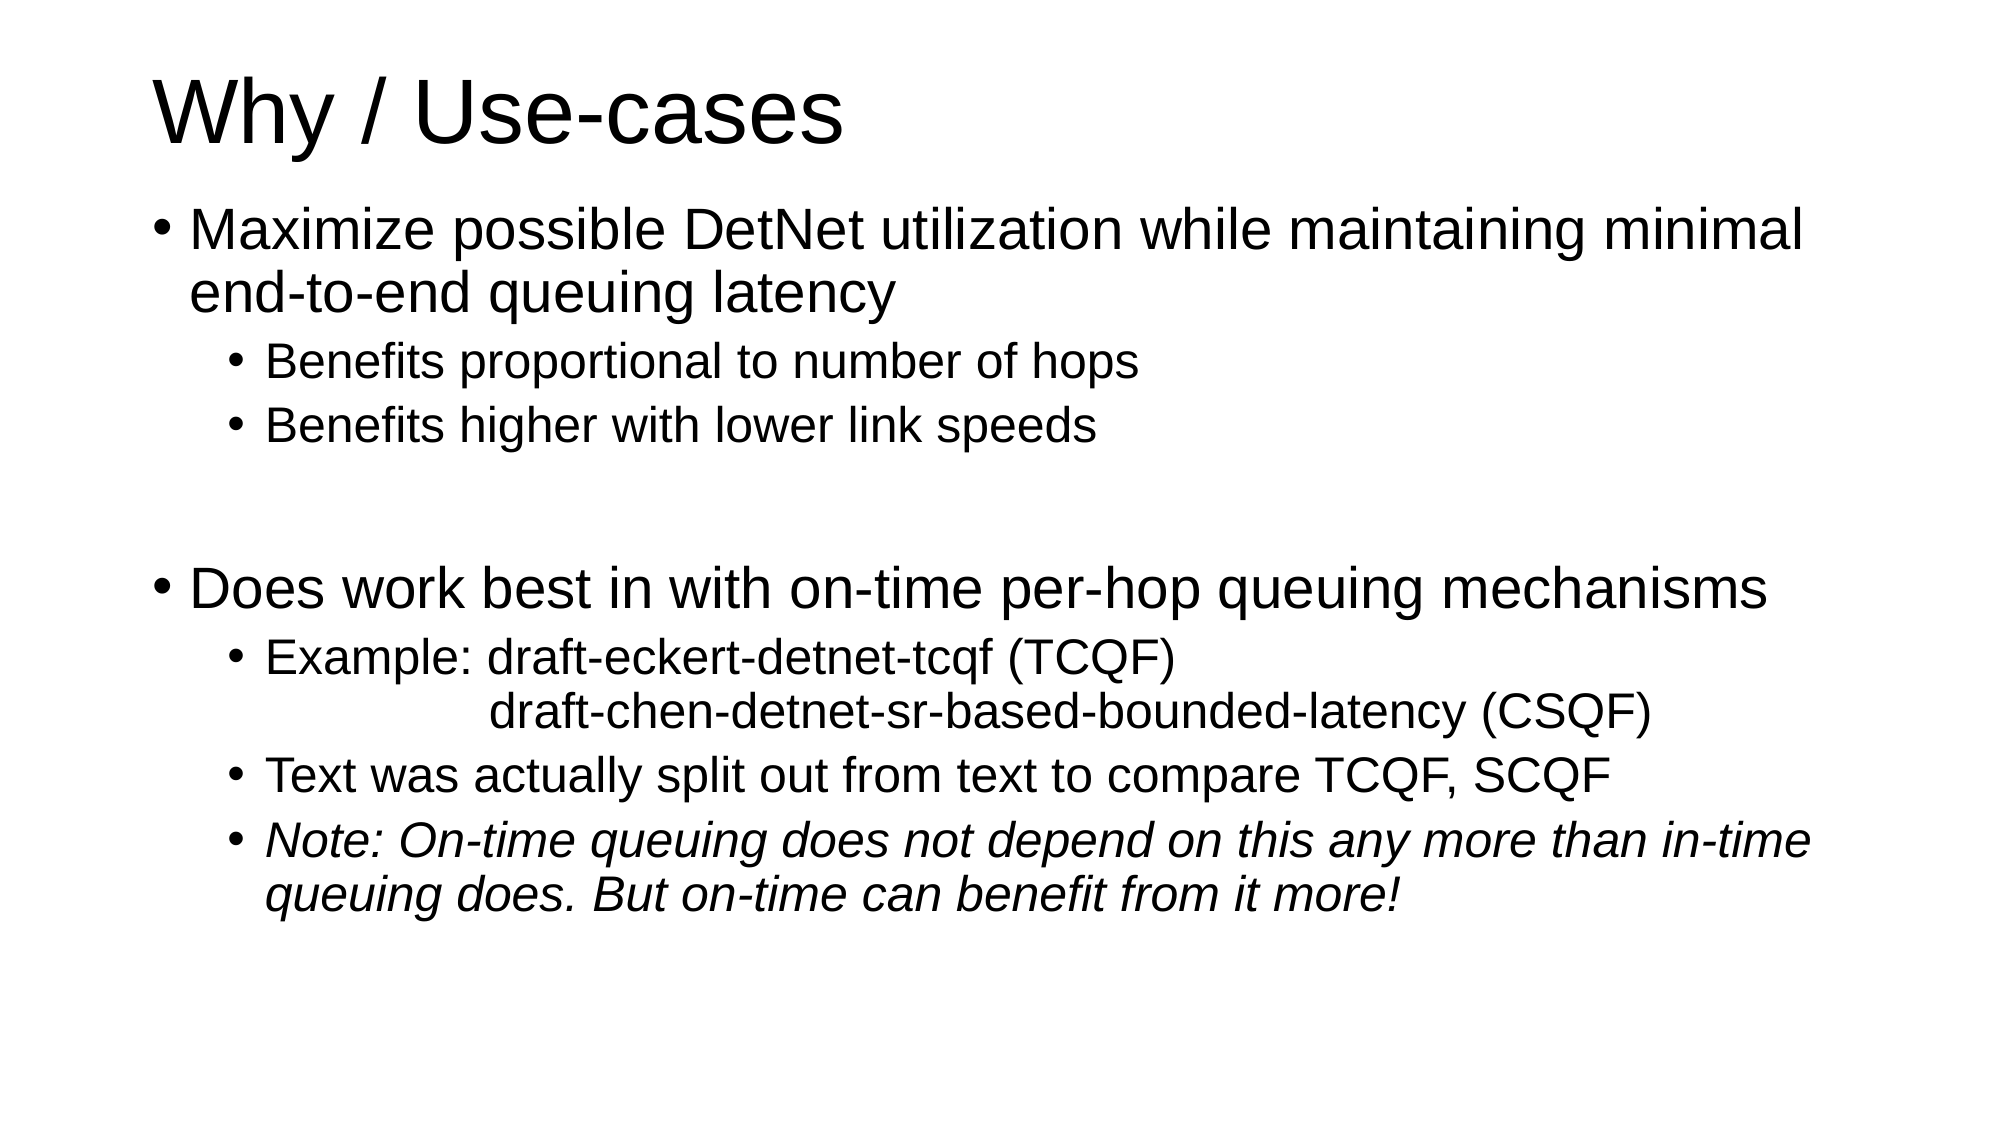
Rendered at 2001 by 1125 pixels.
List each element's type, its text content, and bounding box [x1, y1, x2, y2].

list Maximize possible DetNet utilization while maintaining minimal end-to-end queuing latency Benefits proportional to number of hops Benefits higher with lower link speeds Does work best in with on-time per-hop queuing mechanisms Example: draft-eckert-detnet-tcqf (TCQF) draft-chen-detnet-sr-based-bounded-latency (CSQF) Text was actually split out from text to compare TCQF, SCQF Note: On-time queuing does not depend on this any more than in-time queuing does. But on-time can benefit from it more! [137, 191, 1863, 1094]
title Why / Use-cases [137, 26, 1863, 191]
